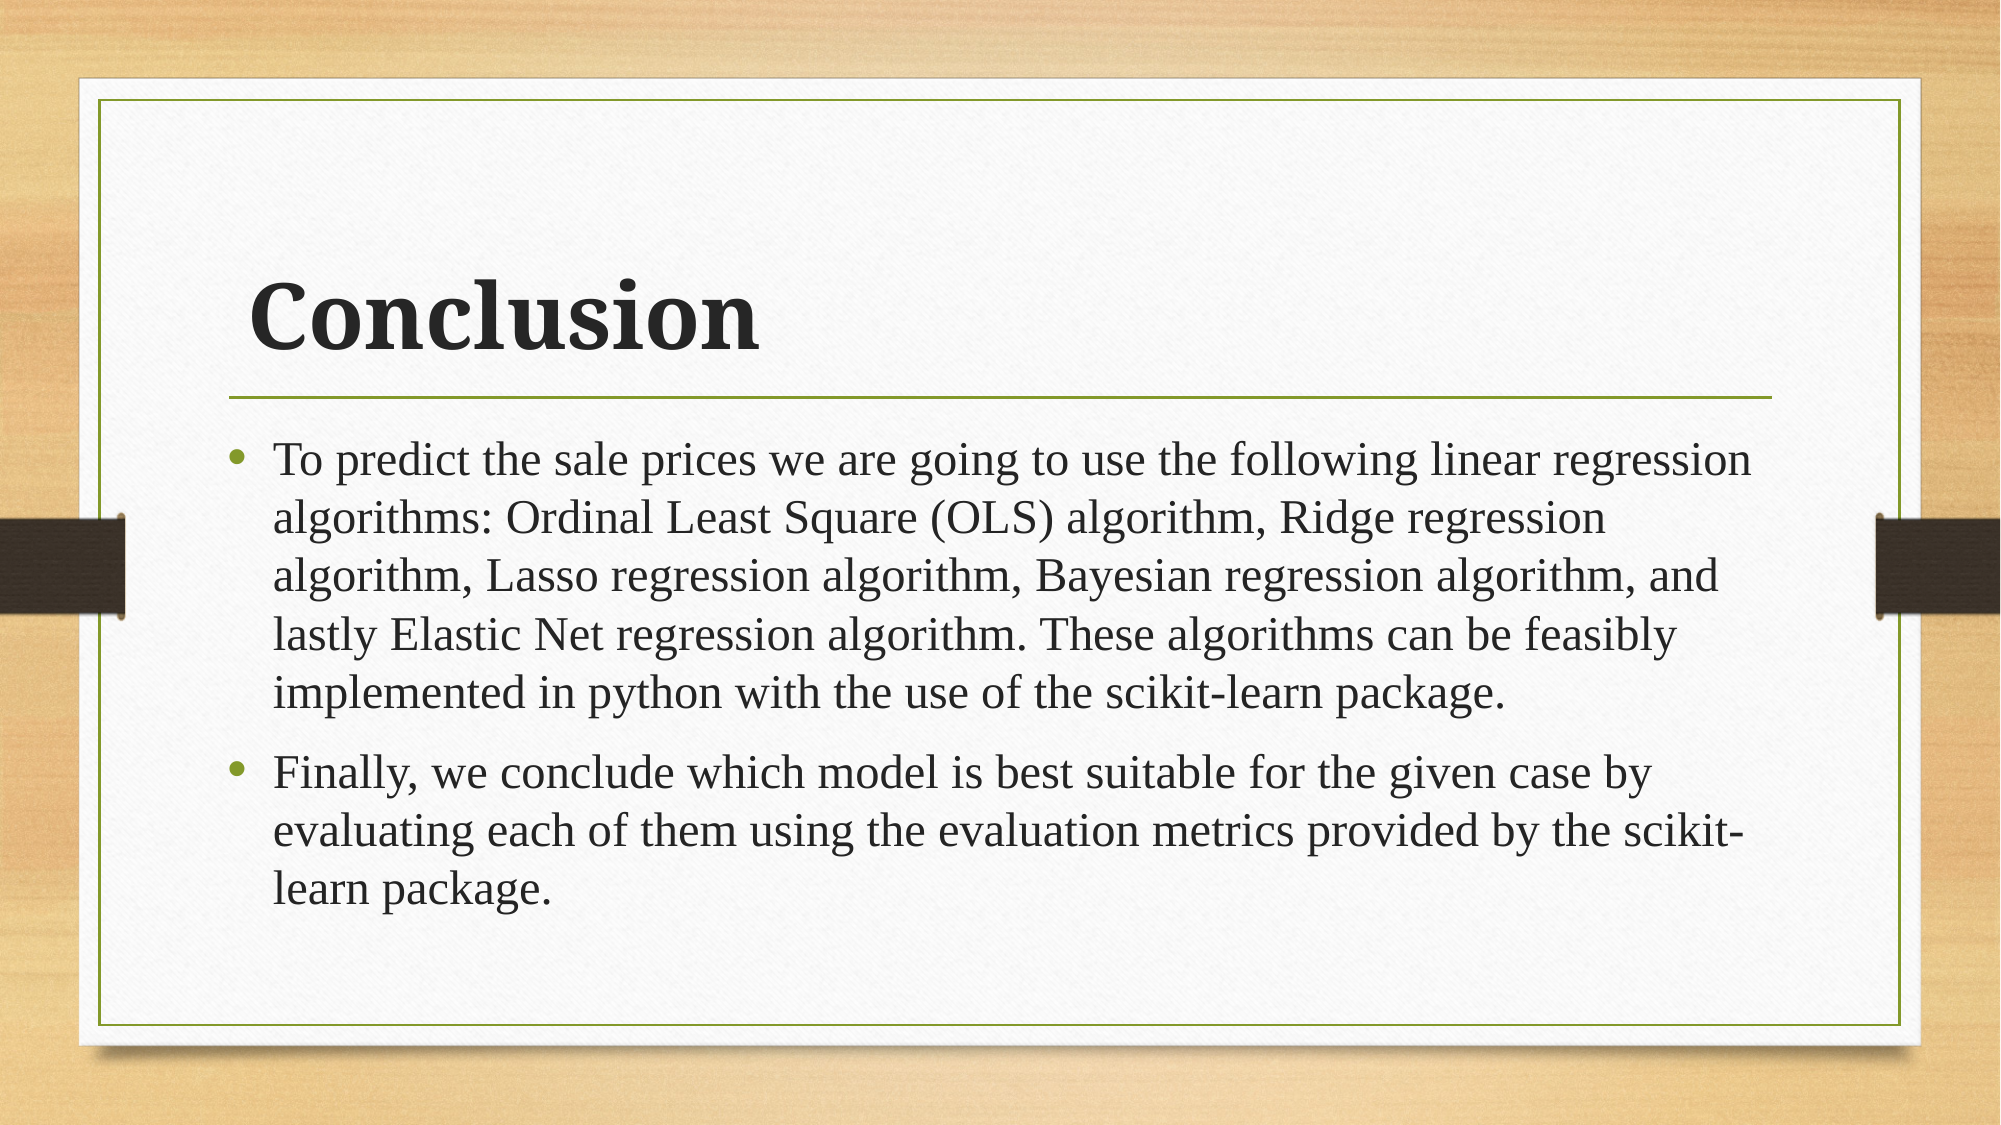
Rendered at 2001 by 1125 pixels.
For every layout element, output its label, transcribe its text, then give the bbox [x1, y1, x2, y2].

picture [0, 0, 2001, 1125]
title Conclusion [0, 205, 1293, 420]
list To predict the sale prices we are going to use the following linear regression algorithms: Ordinal Least Square (OLS) algorithm, Ridge regression algorithm, Lasso regression algorithm, Bayesian regression algorithm, and lastly Elastic Net regression algorithm. These algorithms can be feasibly implemented in python with the use of the scikit-learn package. Finally, we conclude which model is best suitable for the given case by evaluating each of them using the evaluation metrics provided by the scikit-learn package. [212, 419, 1788, 964]
